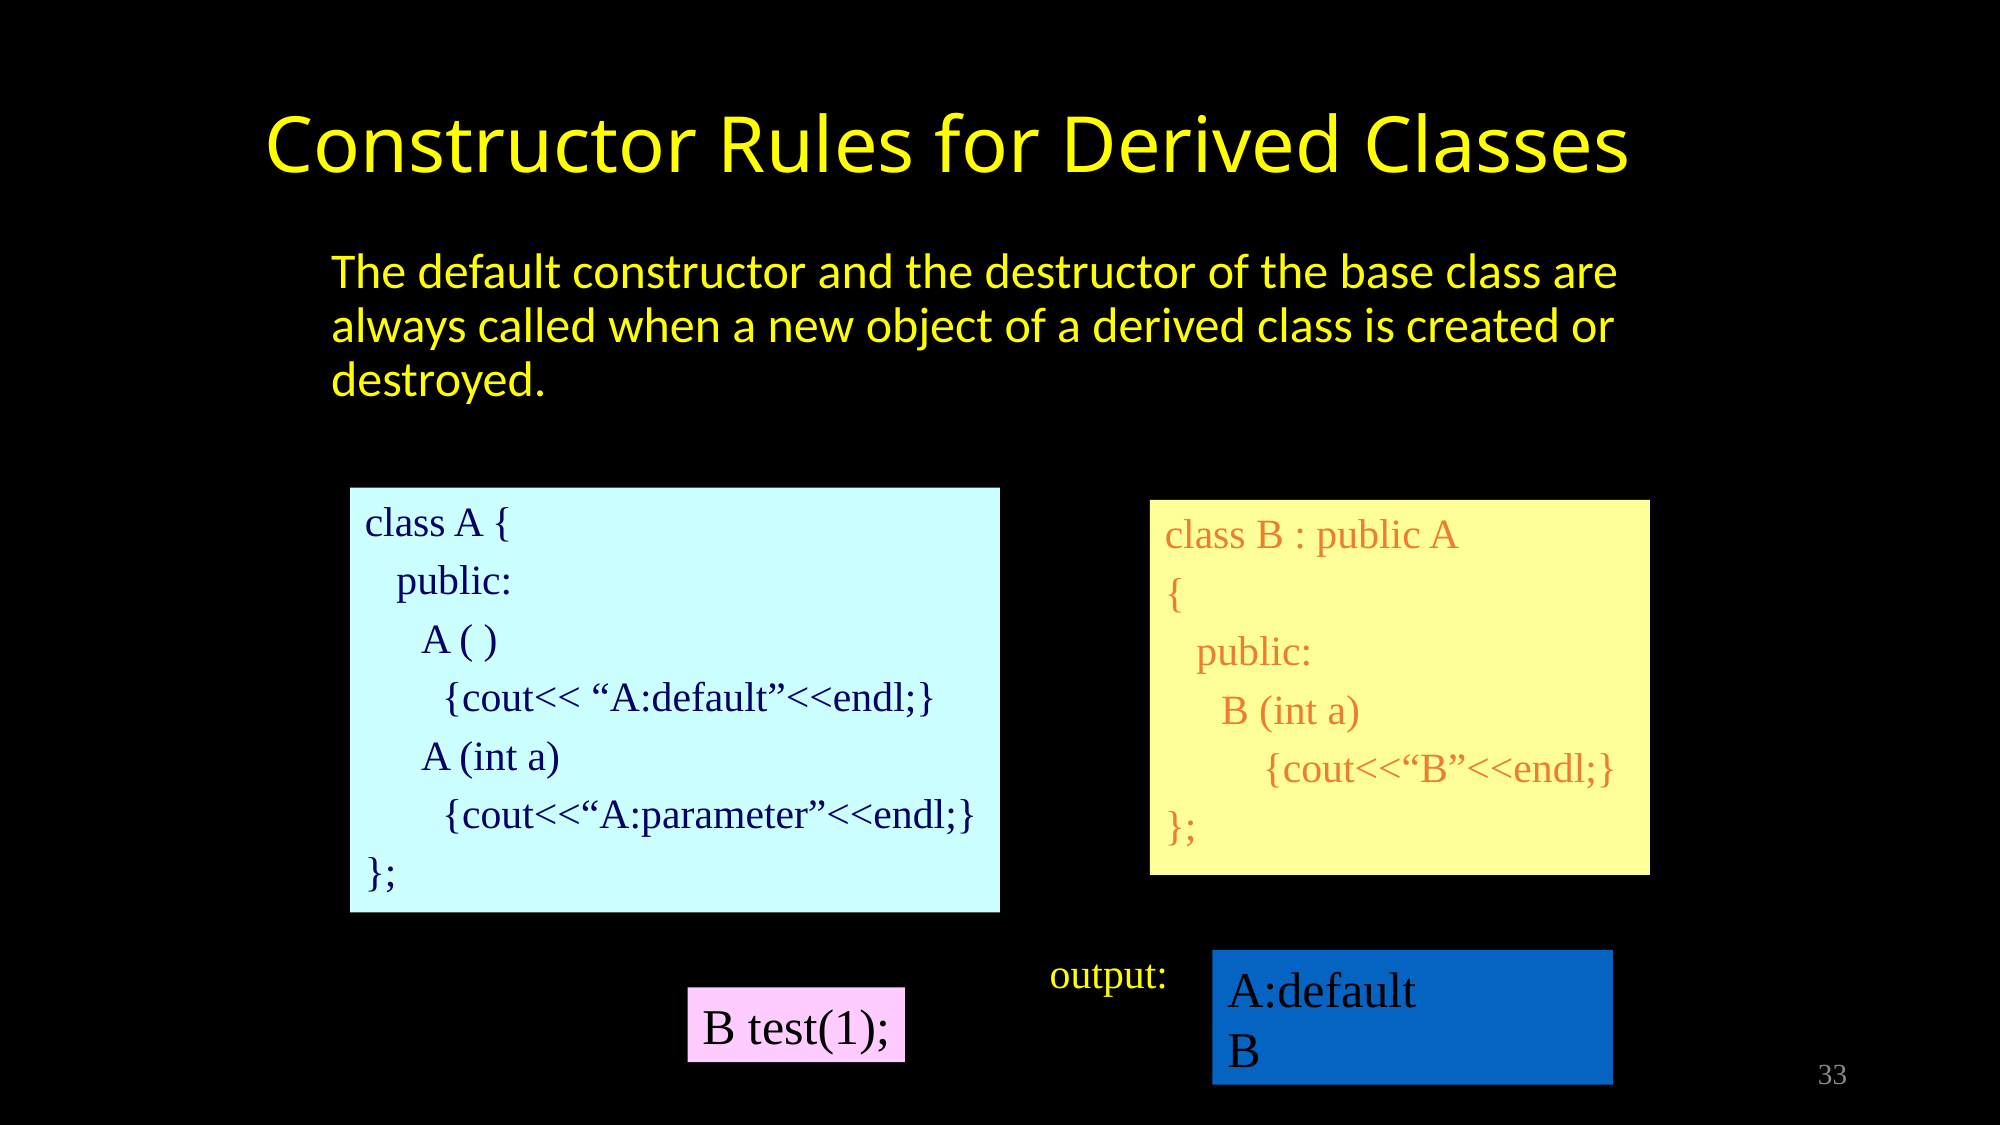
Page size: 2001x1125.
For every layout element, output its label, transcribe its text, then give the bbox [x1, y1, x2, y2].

list The default constructor and the destructor of the base class are always called when a new object of a derived class is created or destroyed. [278, 237, 1683, 425]
text_box A:default B [1212, 949, 1613, 1085]
text_box output: [1034, 939, 1183, 1005]
text_box class B : public A { public: B (int a) {cout<<“B”<<endl;} }; [1149, 499, 1650, 875]
text_box class A { public: A ( ) {cout<< “A:default”<<endl;} A (int a) {cout<<“A:parameter”<<endl;} }; [350, 487, 1000, 913]
text_box B test(1); [687, 987, 905, 1063]
title Constructor Rules for Derived Classes [249, 24, 1719, 198]
slide_number 33 [1412, 1042, 1863, 1103]
